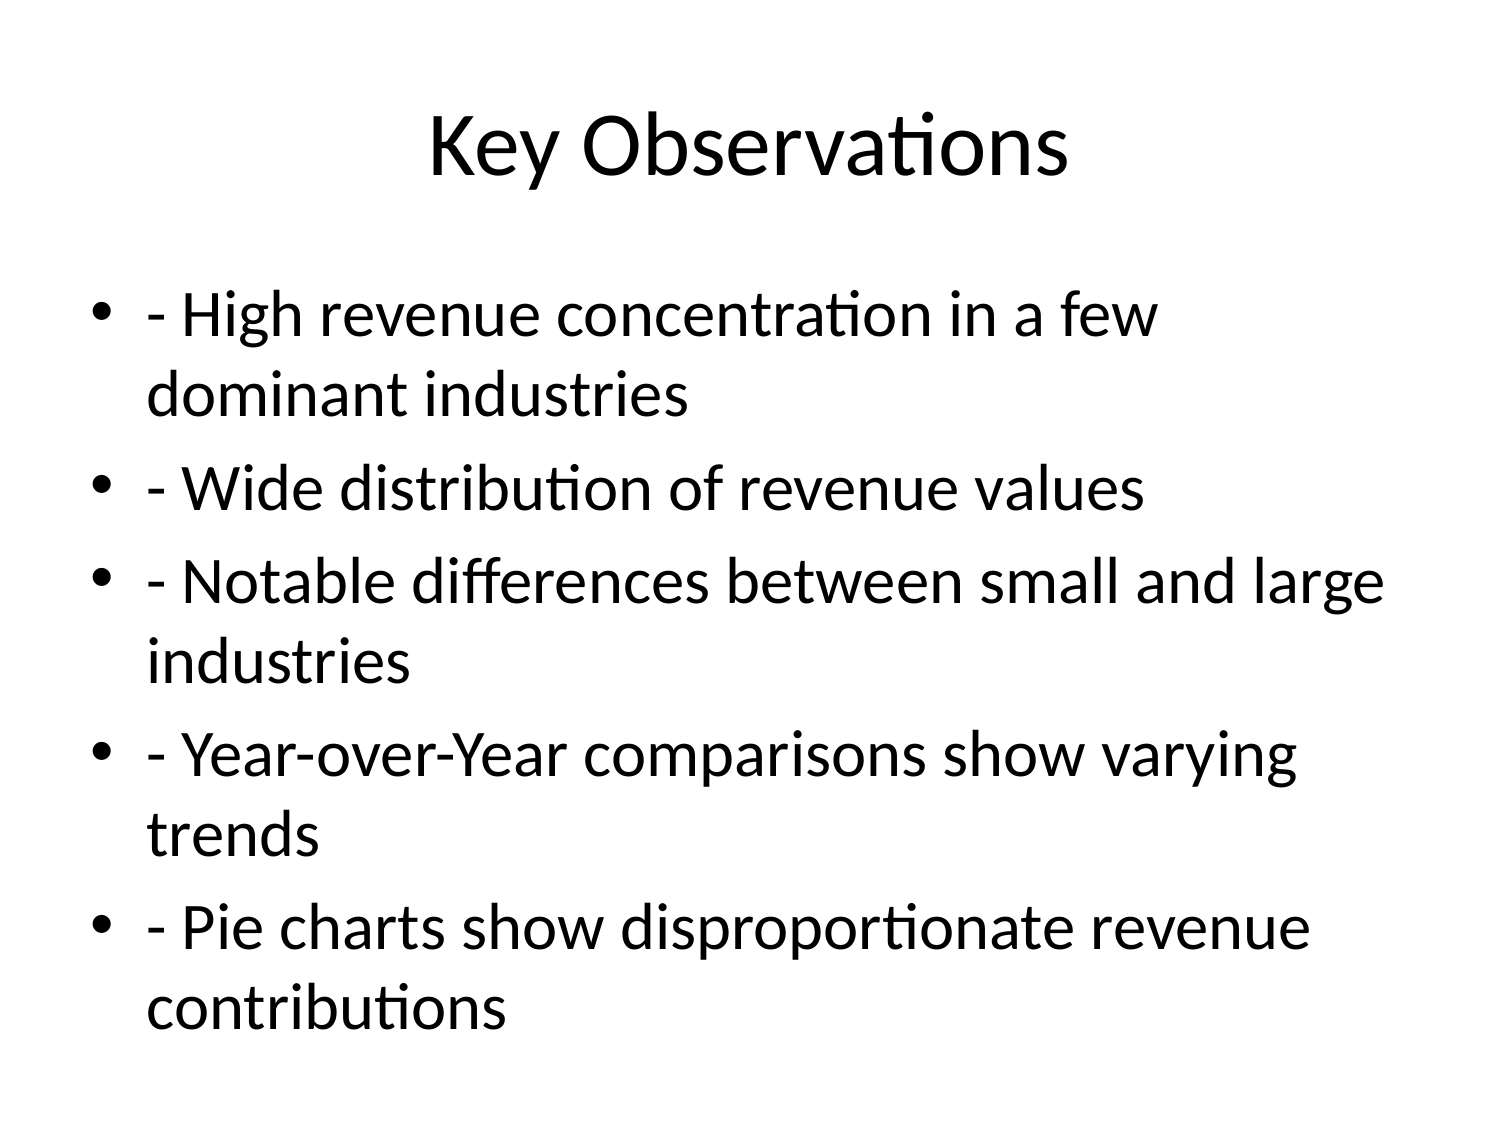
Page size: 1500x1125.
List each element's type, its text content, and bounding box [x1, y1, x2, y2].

list - High revenue concentration in a few dominant industries - Wide distribution of revenue values - Notable differences between small and large industries - Year-over-Year comparisons show varying trends - Pie charts show disproportionate revenue contributions [75, 262, 1425, 1005]
title Key Observations [75, 45, 1425, 233]
